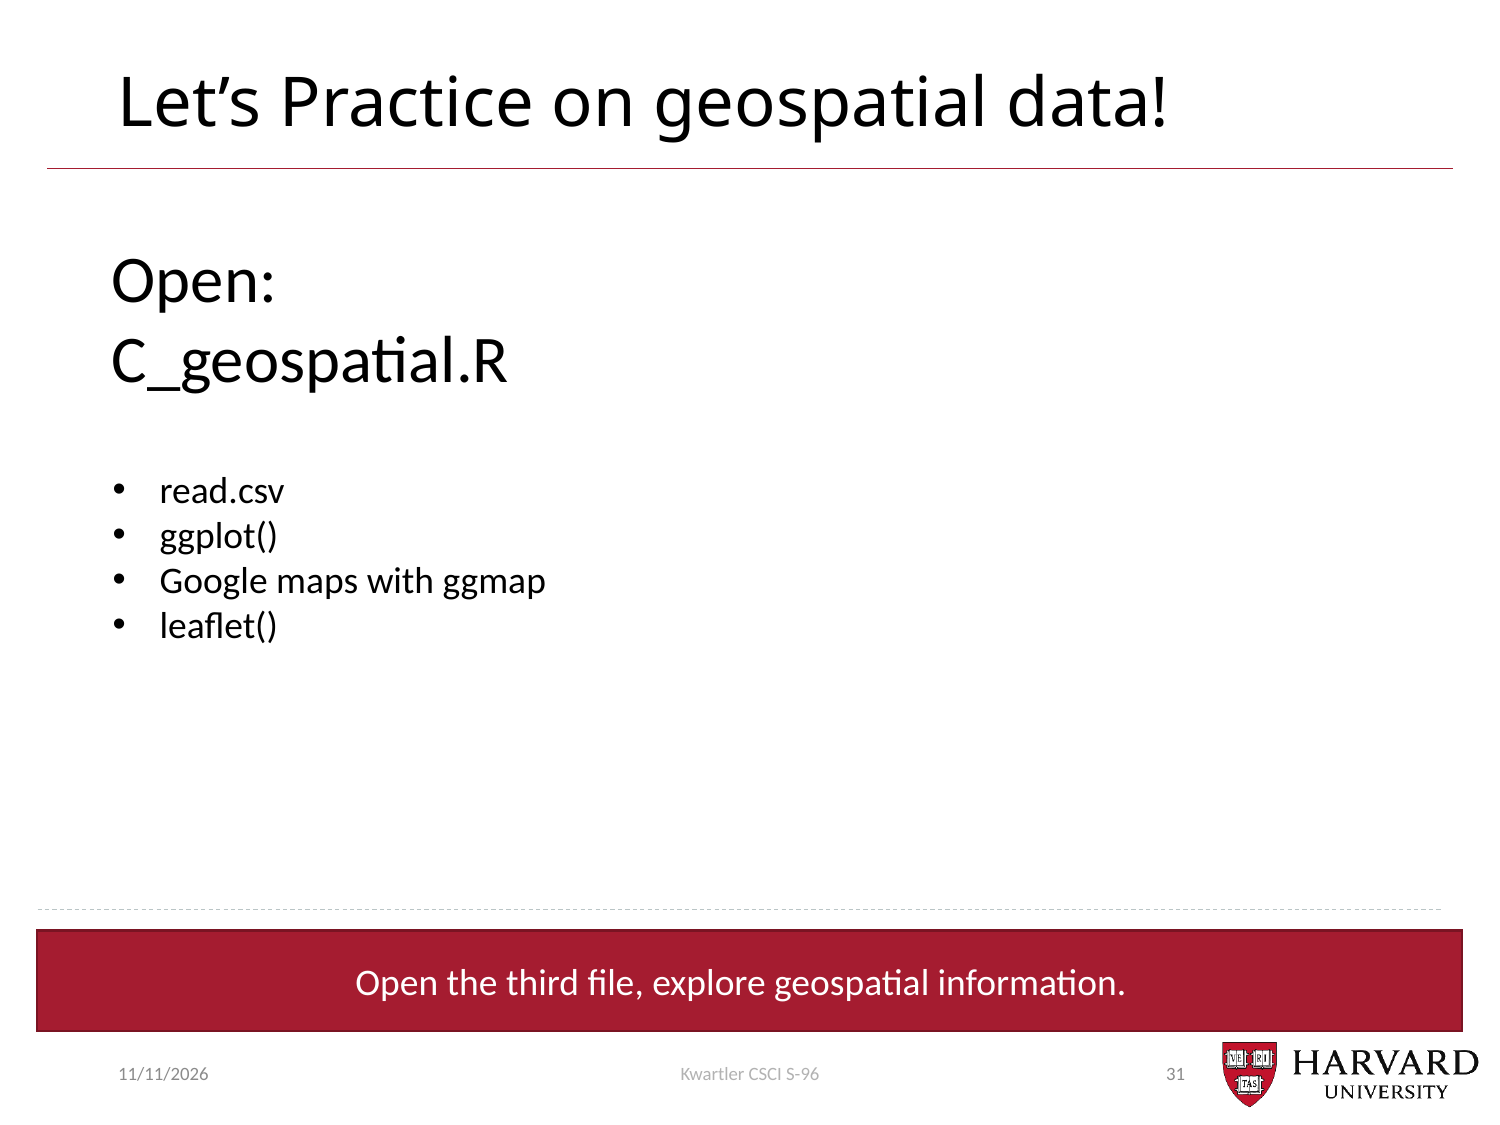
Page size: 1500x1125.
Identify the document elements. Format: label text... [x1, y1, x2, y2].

text_box Open the third file, explore geospatial information. [36, 929, 1463, 1032]
slide_number 31 [1059, 1042, 1200, 1103]
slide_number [103, 1042, 441, 1103]
footer Kwartler CSCI S-96 [496, 1042, 1004, 1103]
title Let’s Practice on geospatial data! [103, 59, 1397, 157]
text_box Open: C_geospatial.R [96, 228, 525, 403]
picture [1200, 1024, 1500, 1125]
text_box read.csv ggplot() Google maps with ggmap leaflet() [97, 458, 570, 654]
